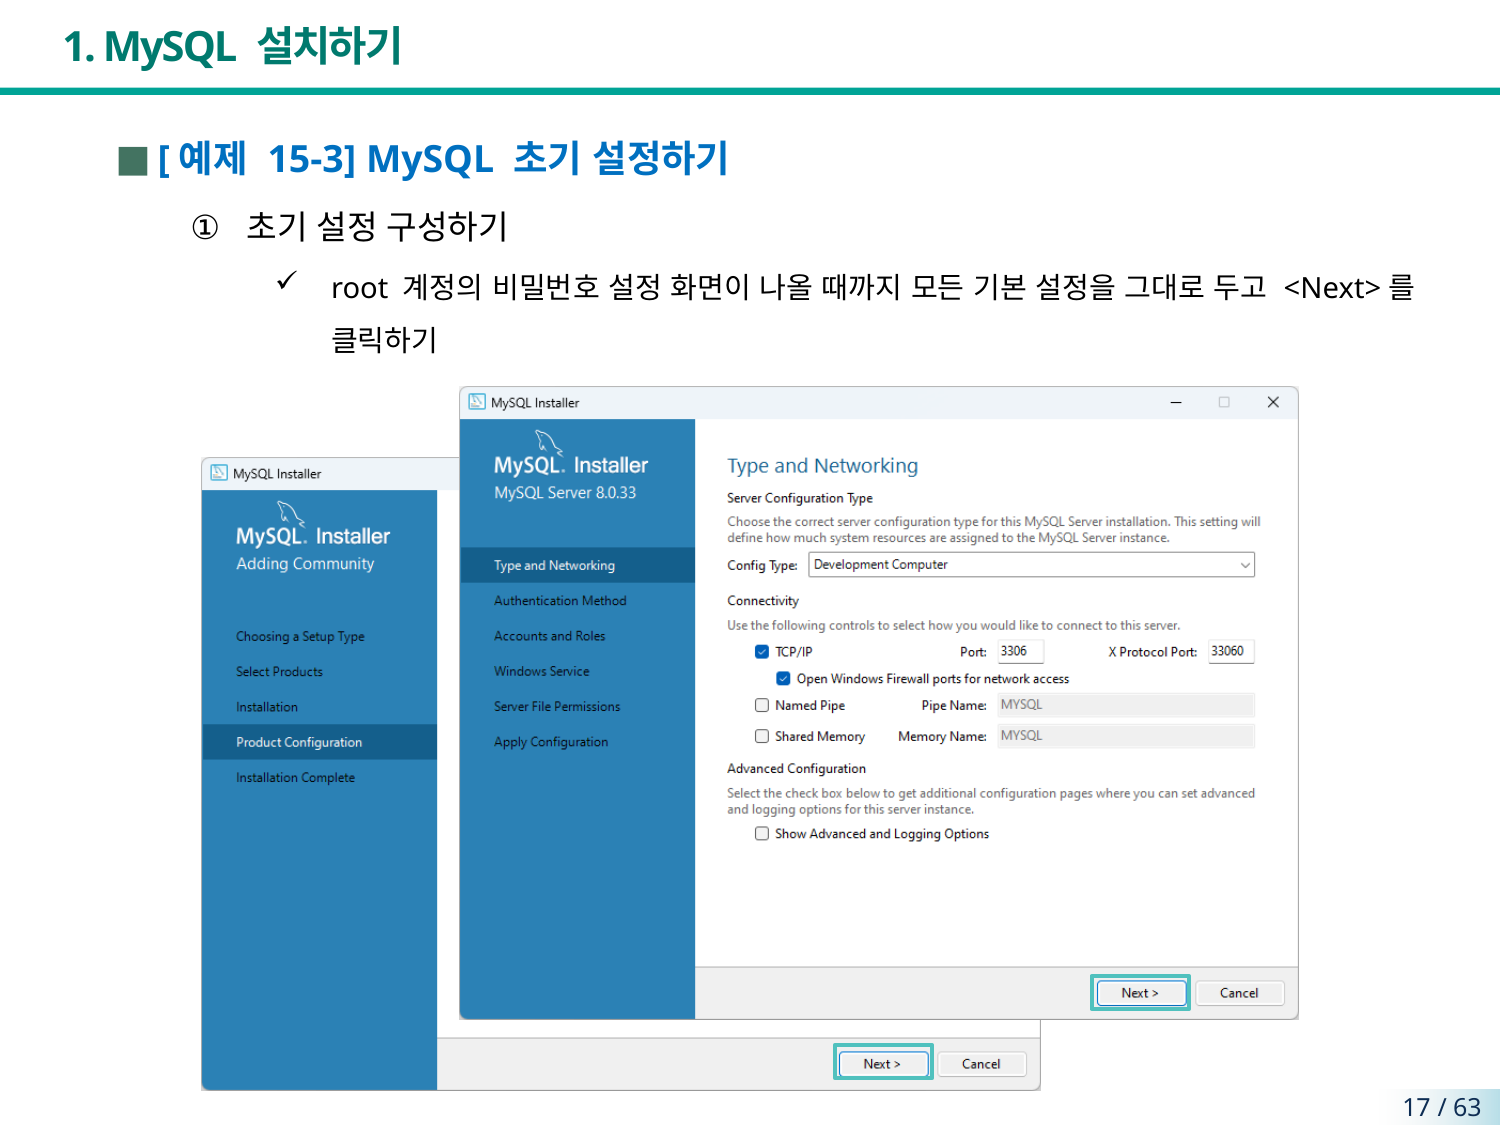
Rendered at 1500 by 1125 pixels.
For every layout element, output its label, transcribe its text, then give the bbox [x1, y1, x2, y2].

list [예제 15-3] MySQL 초기 설정하기 초기 설정 구성하기 root 계정의 비밀번호 설정 화면이 나올 때까지 모든 기본 설정을 그대로 두고 <Next>를 클릭하기 [100, 127, 1459, 1050]
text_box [201, 386, 1299, 1091]
title 1. MySQL 설치하기 [47, 5, 1325, 84]
